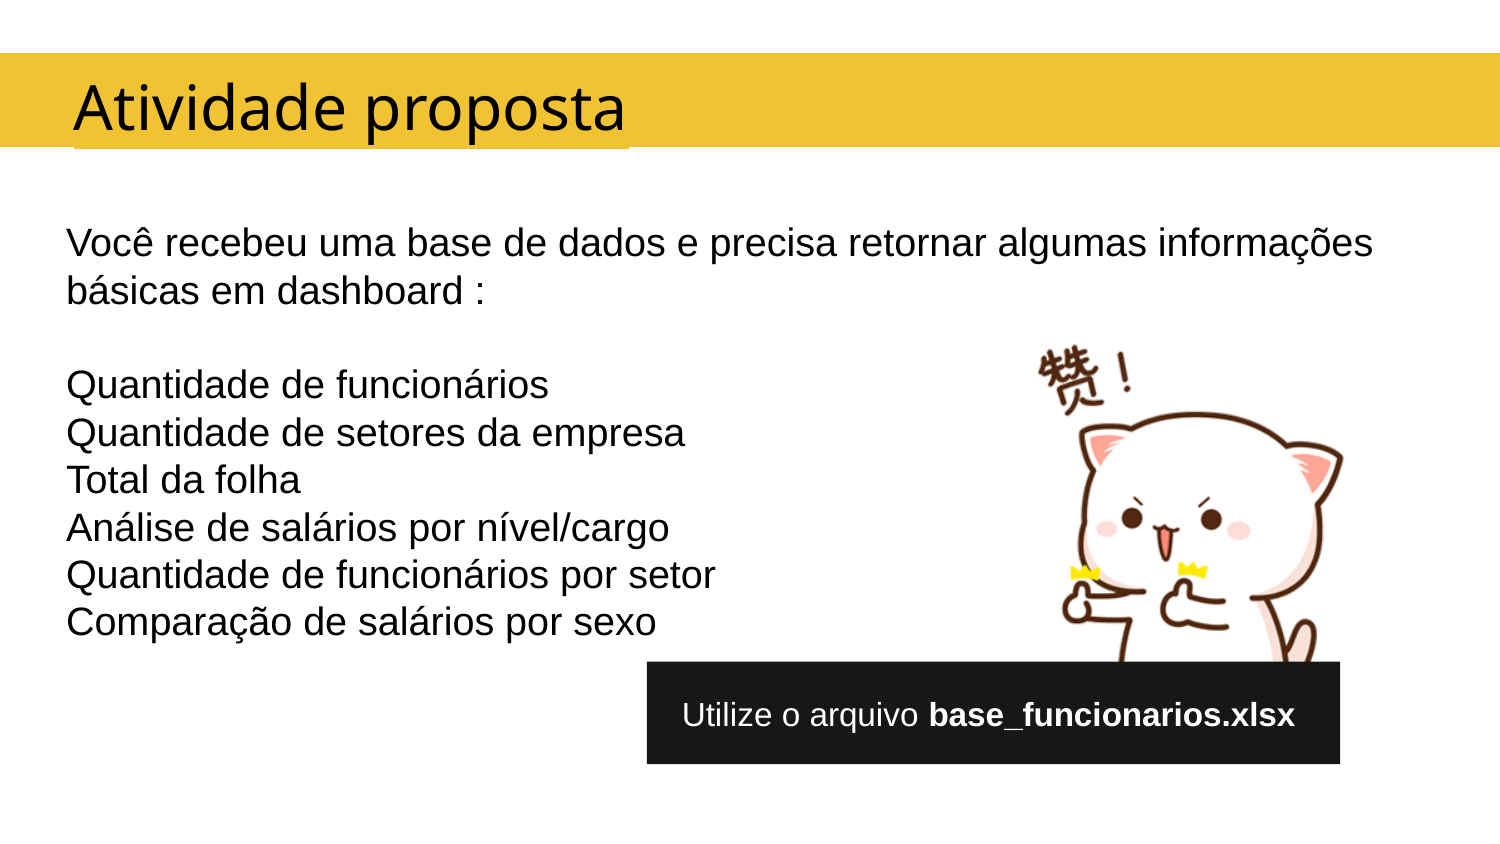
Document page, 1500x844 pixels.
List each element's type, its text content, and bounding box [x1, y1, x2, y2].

picture [1003, 323, 1356, 685]
text_box Utilize o arquivo base_funcionarios.xlsx [646, 661, 1341, 765]
list Você recebeu uma base de dados e precisa retornar algumas informações básicas em dashboard : Quantidade de funcionários Quantidade de setores da empresa Total da folha Análise de salários por nível/cargo Quantidade de funcionários por setor Comparação de salários por sexo [51, 202, 1453, 750]
title Atividade proposta [0, 53, 1500, 147]
